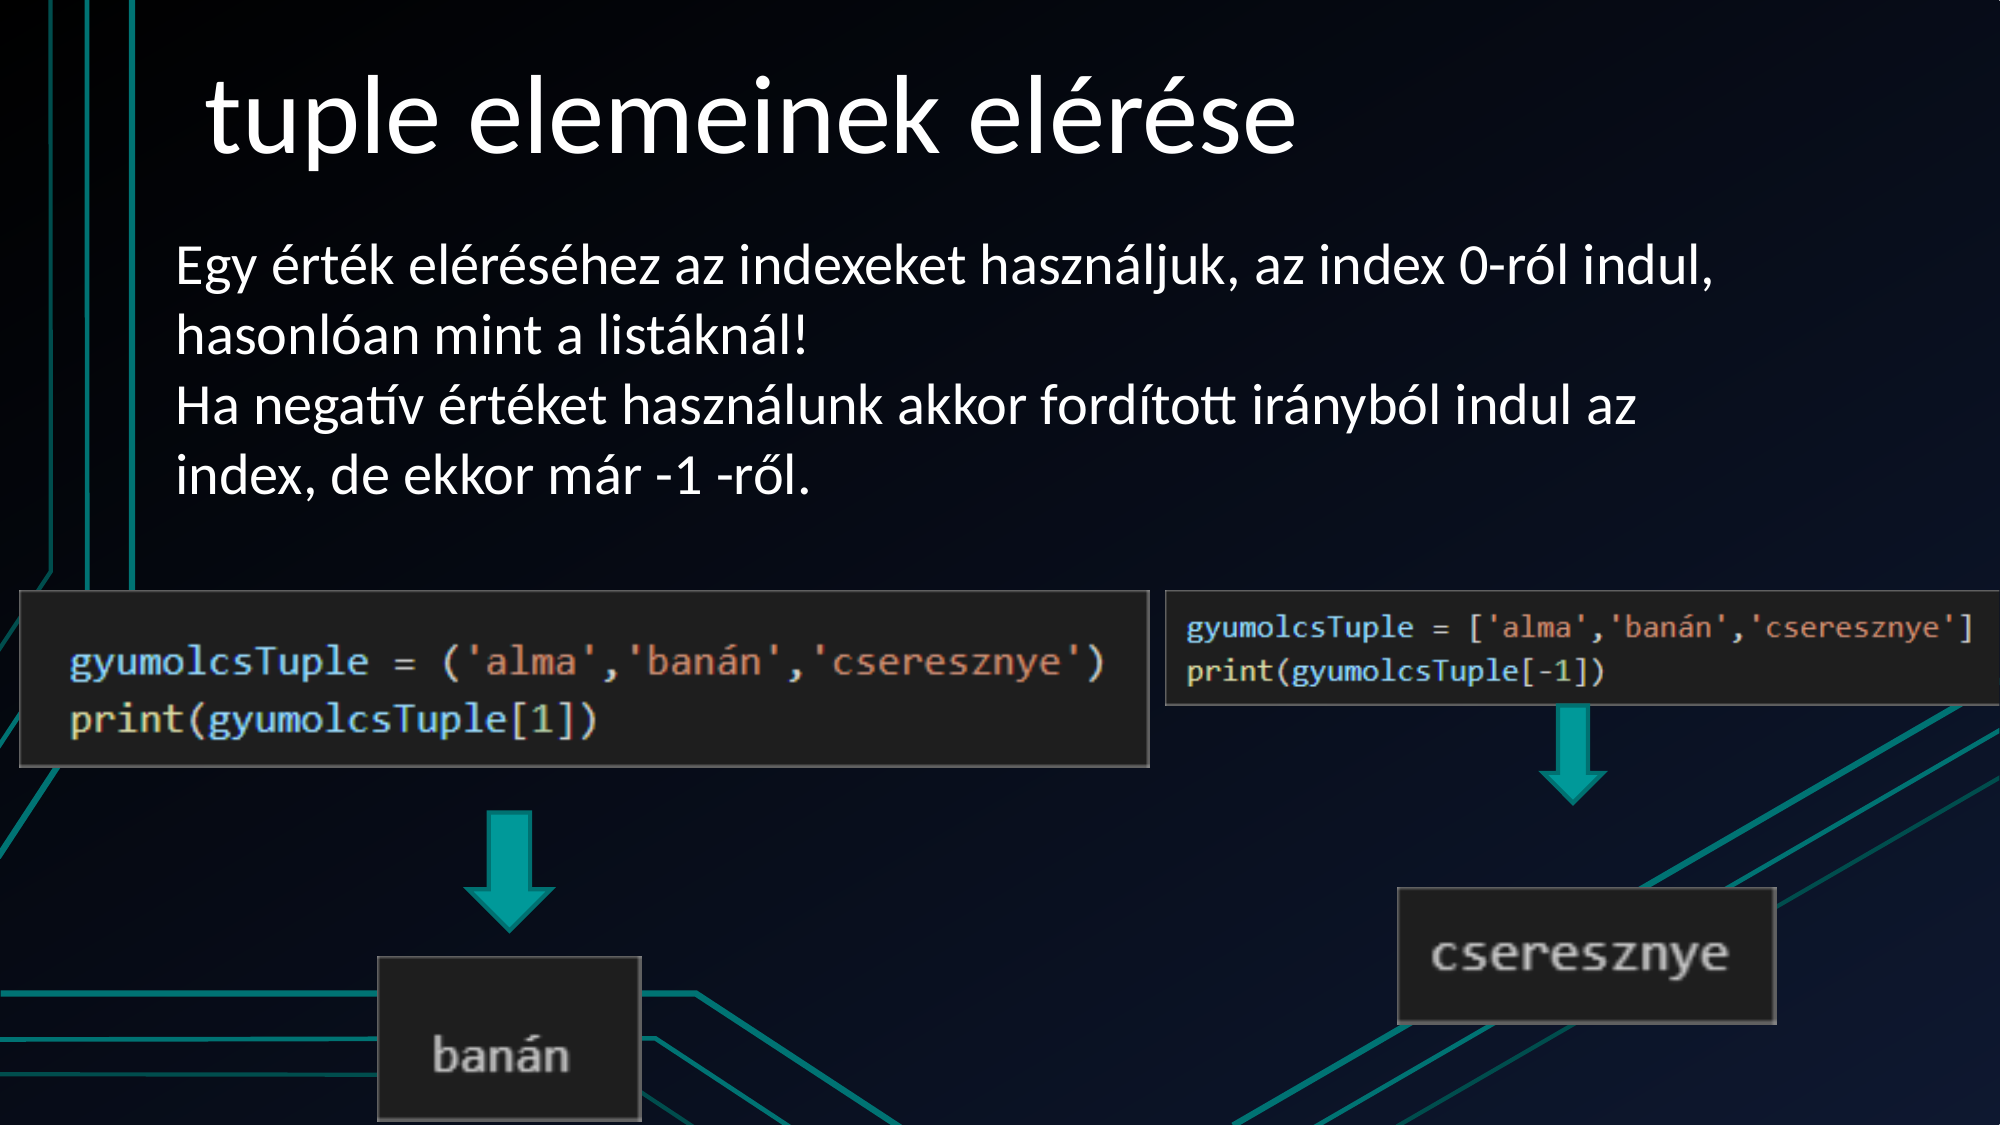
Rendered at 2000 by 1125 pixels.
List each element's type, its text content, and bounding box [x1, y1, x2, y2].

picture [377, 955, 642, 1122]
picture [19, 589, 1151, 768]
picture [1164, 589, 2000, 706]
text_box [463, 810, 556, 934]
picture [1396, 887, 1777, 1025]
text_box [1538, 714, 1608, 806]
text_box Egy érték eléréséhez az indexeket használjuk, az index 0-ról indul, hasonlóan mint a listáknál! Ha negatív értéket használunk akkor fordított irányból indul az index, de ekkor már -1 -ről. [161, 219, 1780, 514]
title tuple elemeinek elérése [184, 42, 1603, 188]
